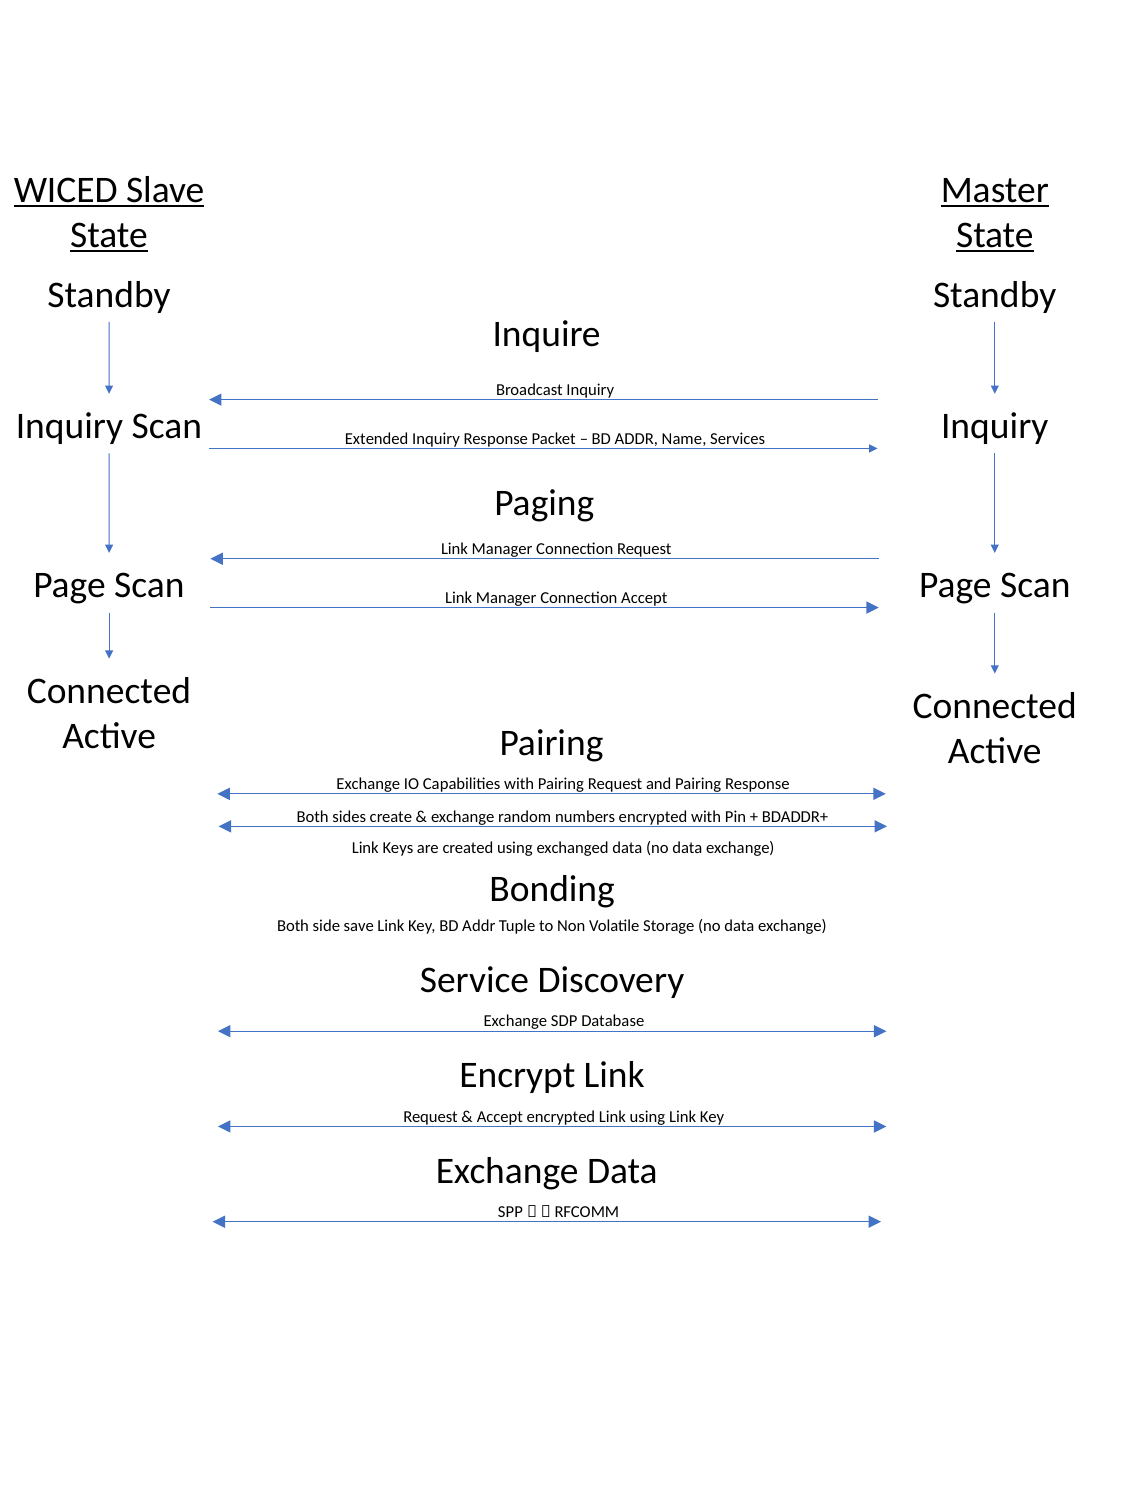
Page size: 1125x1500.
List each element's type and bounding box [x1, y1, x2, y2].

text_box [0, 157, 1094, 1243]
